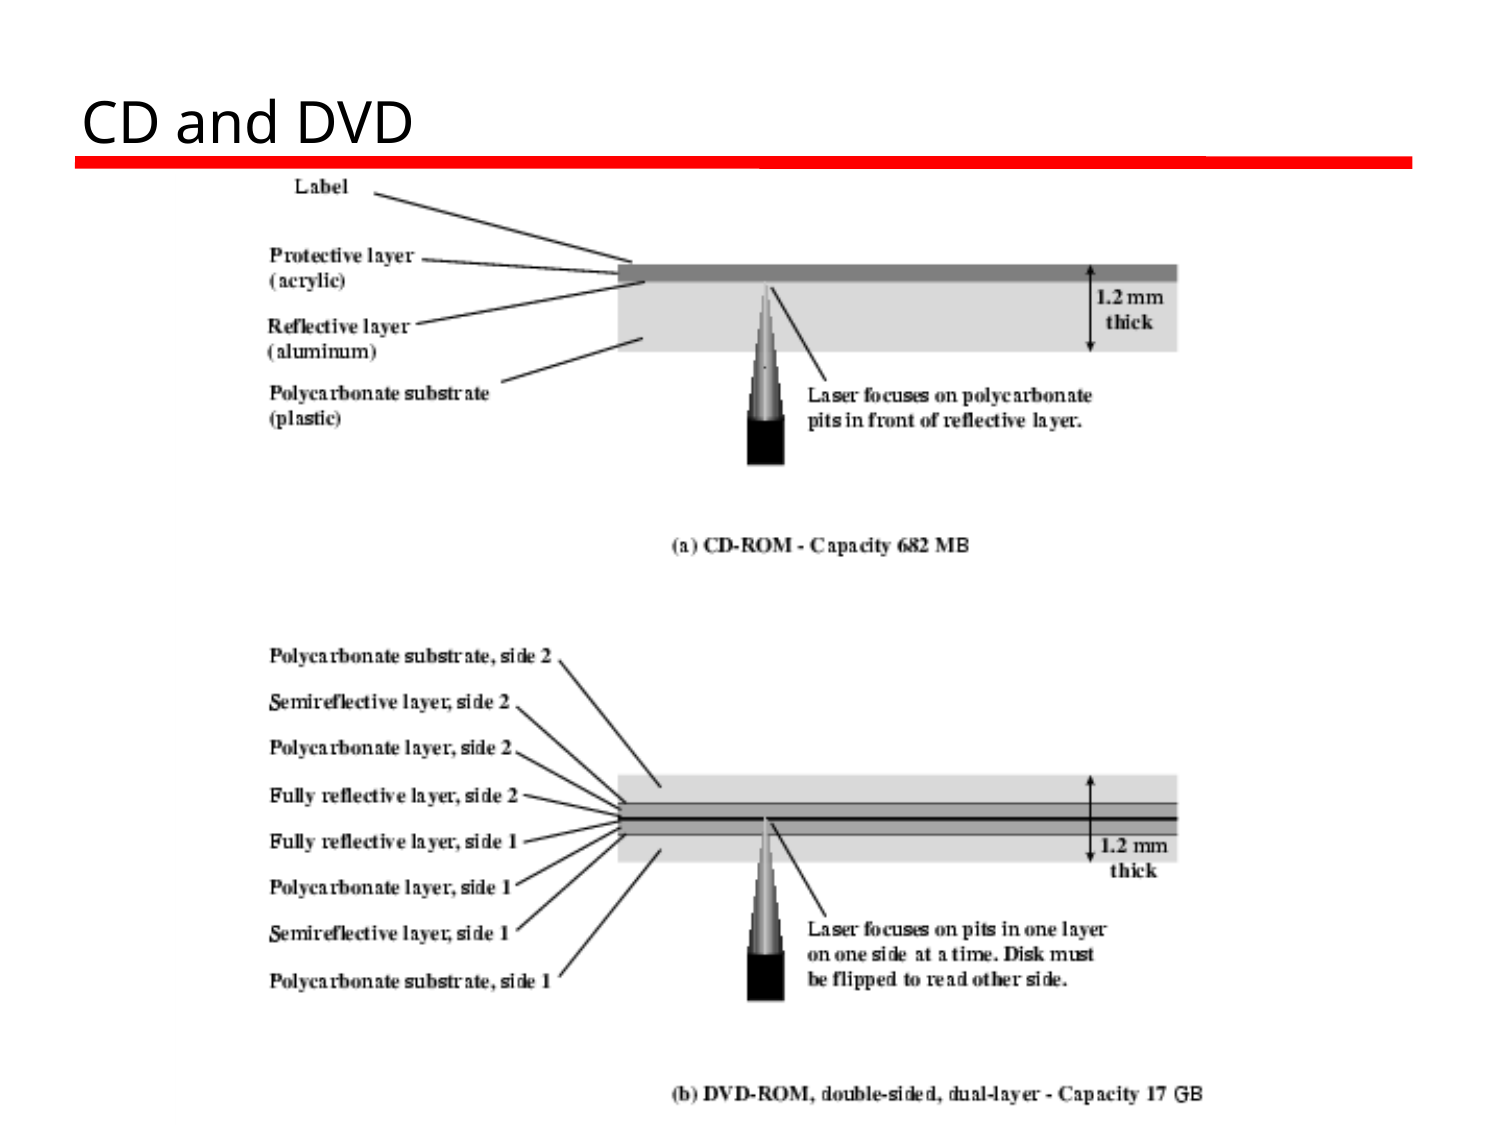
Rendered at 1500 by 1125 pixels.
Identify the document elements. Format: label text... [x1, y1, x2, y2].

text_box CD and DVD [66, 24, 1413, 163]
picture [174, 174, 1226, 1125]
